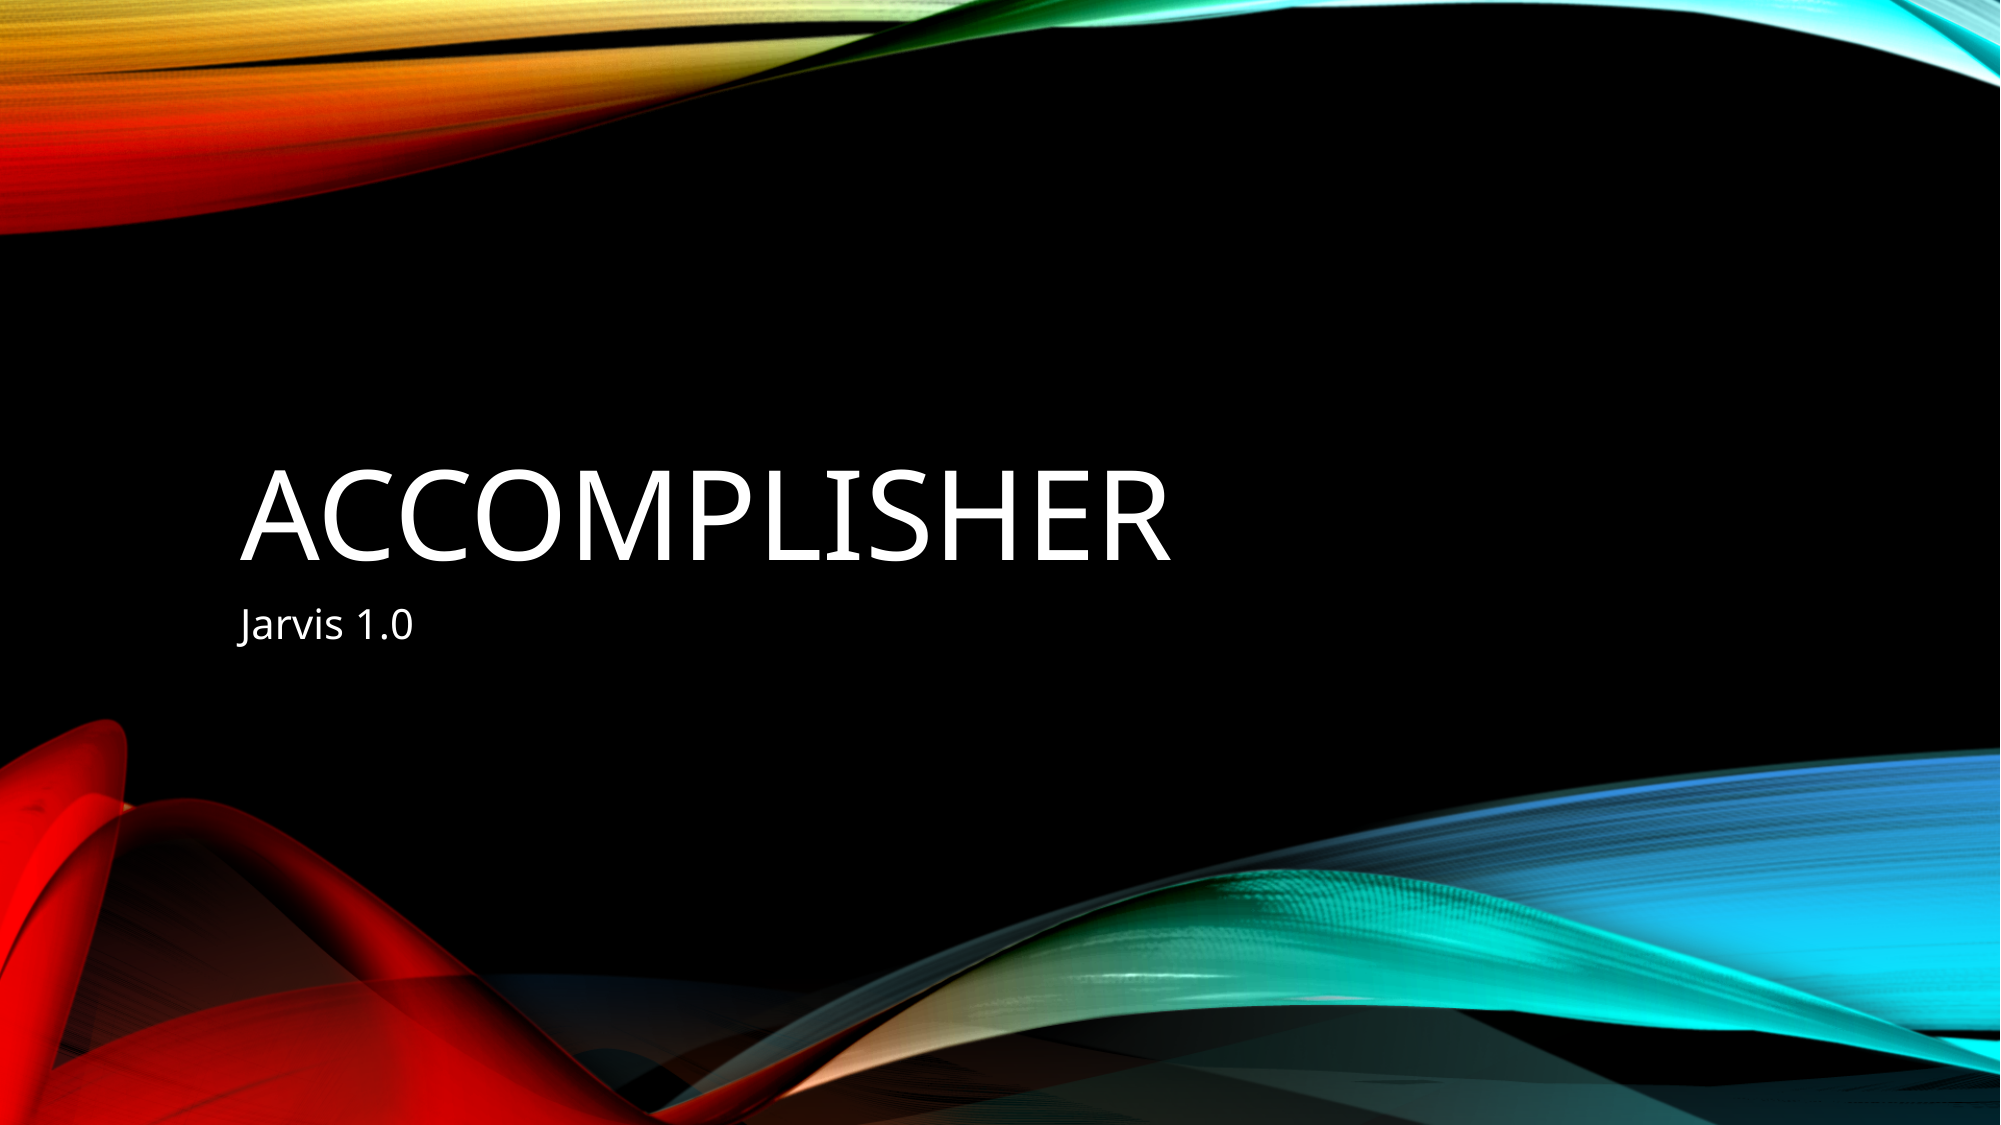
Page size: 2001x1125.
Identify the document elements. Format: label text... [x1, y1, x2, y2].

subtitle Jarvis 1.0 [225, 595, 1775, 709]
title Accomplisher [225, 295, 1775, 595]
picture [0, 0, 2000, 237]
picture [0, 717, 2000, 1125]
